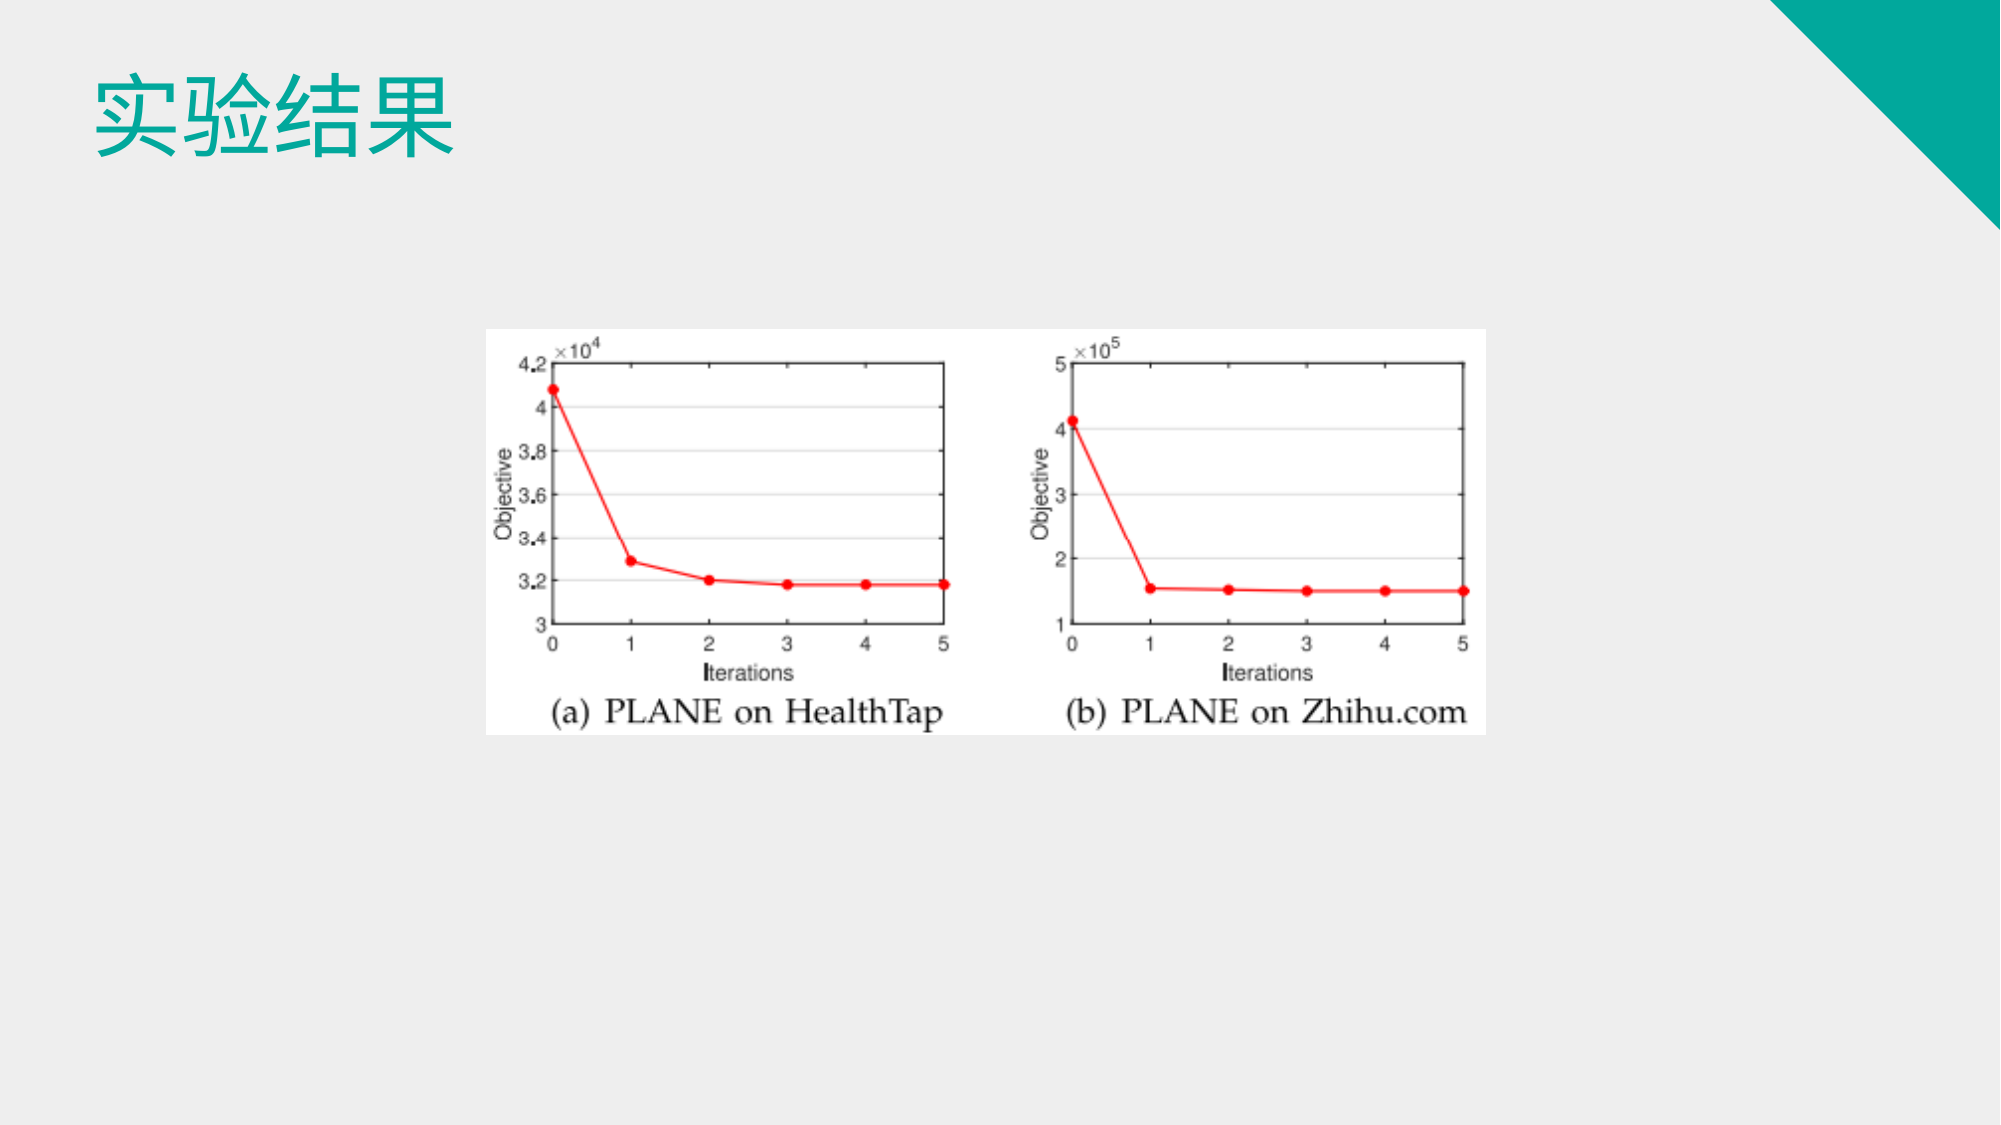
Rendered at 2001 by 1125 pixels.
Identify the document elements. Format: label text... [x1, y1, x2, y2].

title 实验结果 [75, 12, 1800, 230]
text_box [1770, 0, 2000, 230]
picture [486, 329, 1486, 735]
